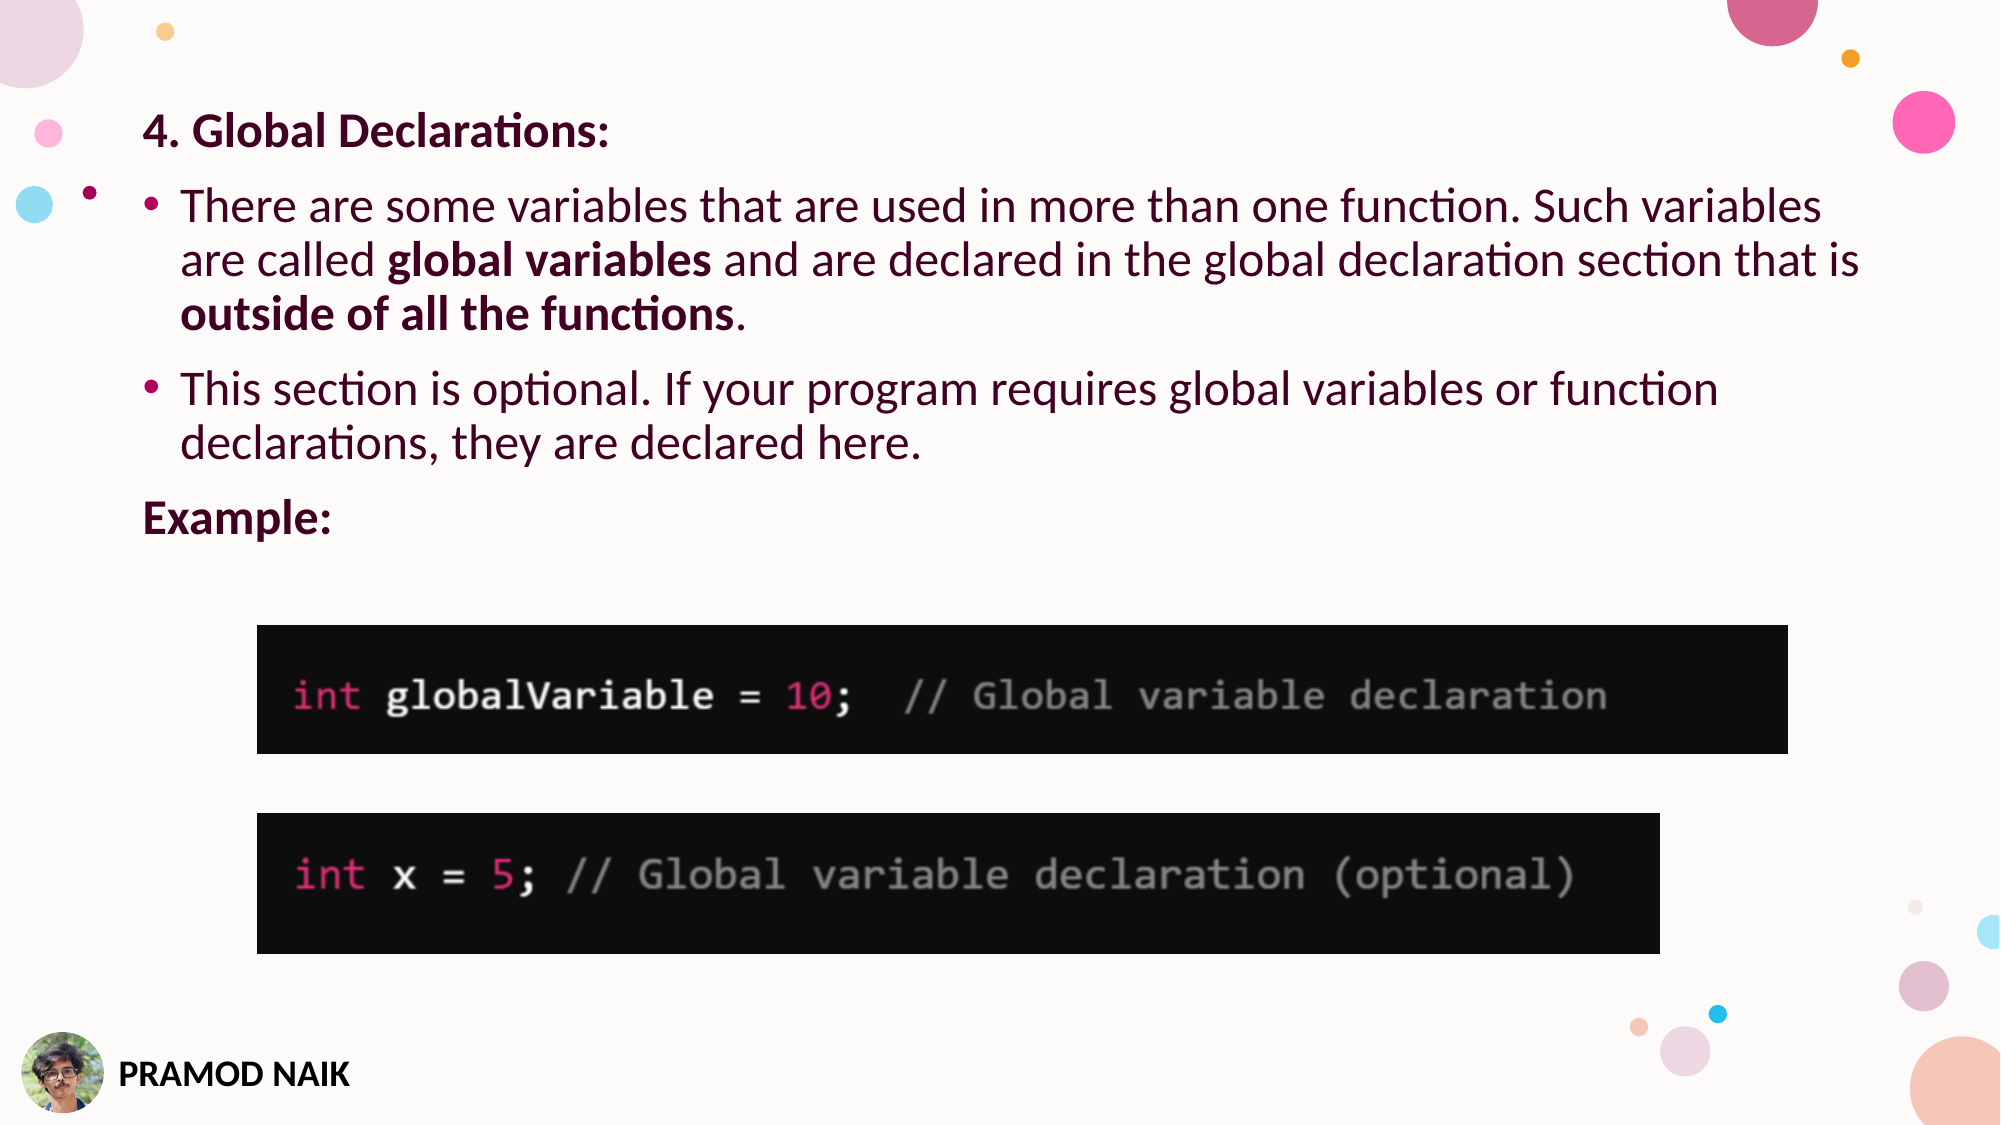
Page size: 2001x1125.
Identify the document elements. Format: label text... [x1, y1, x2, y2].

list 4. Global Declarations: There are some variables that are used in more than one function. Such variables are called global variables and are declared in the global declaration section that is outside of all the functions. This section is optional. If your program requires global variables or function declarations, they are declared here. Example: [127, 97, 1877, 1014]
picture [257, 625, 1788, 754]
picture [21, 1031, 104, 1114]
picture [257, 813, 1660, 954]
